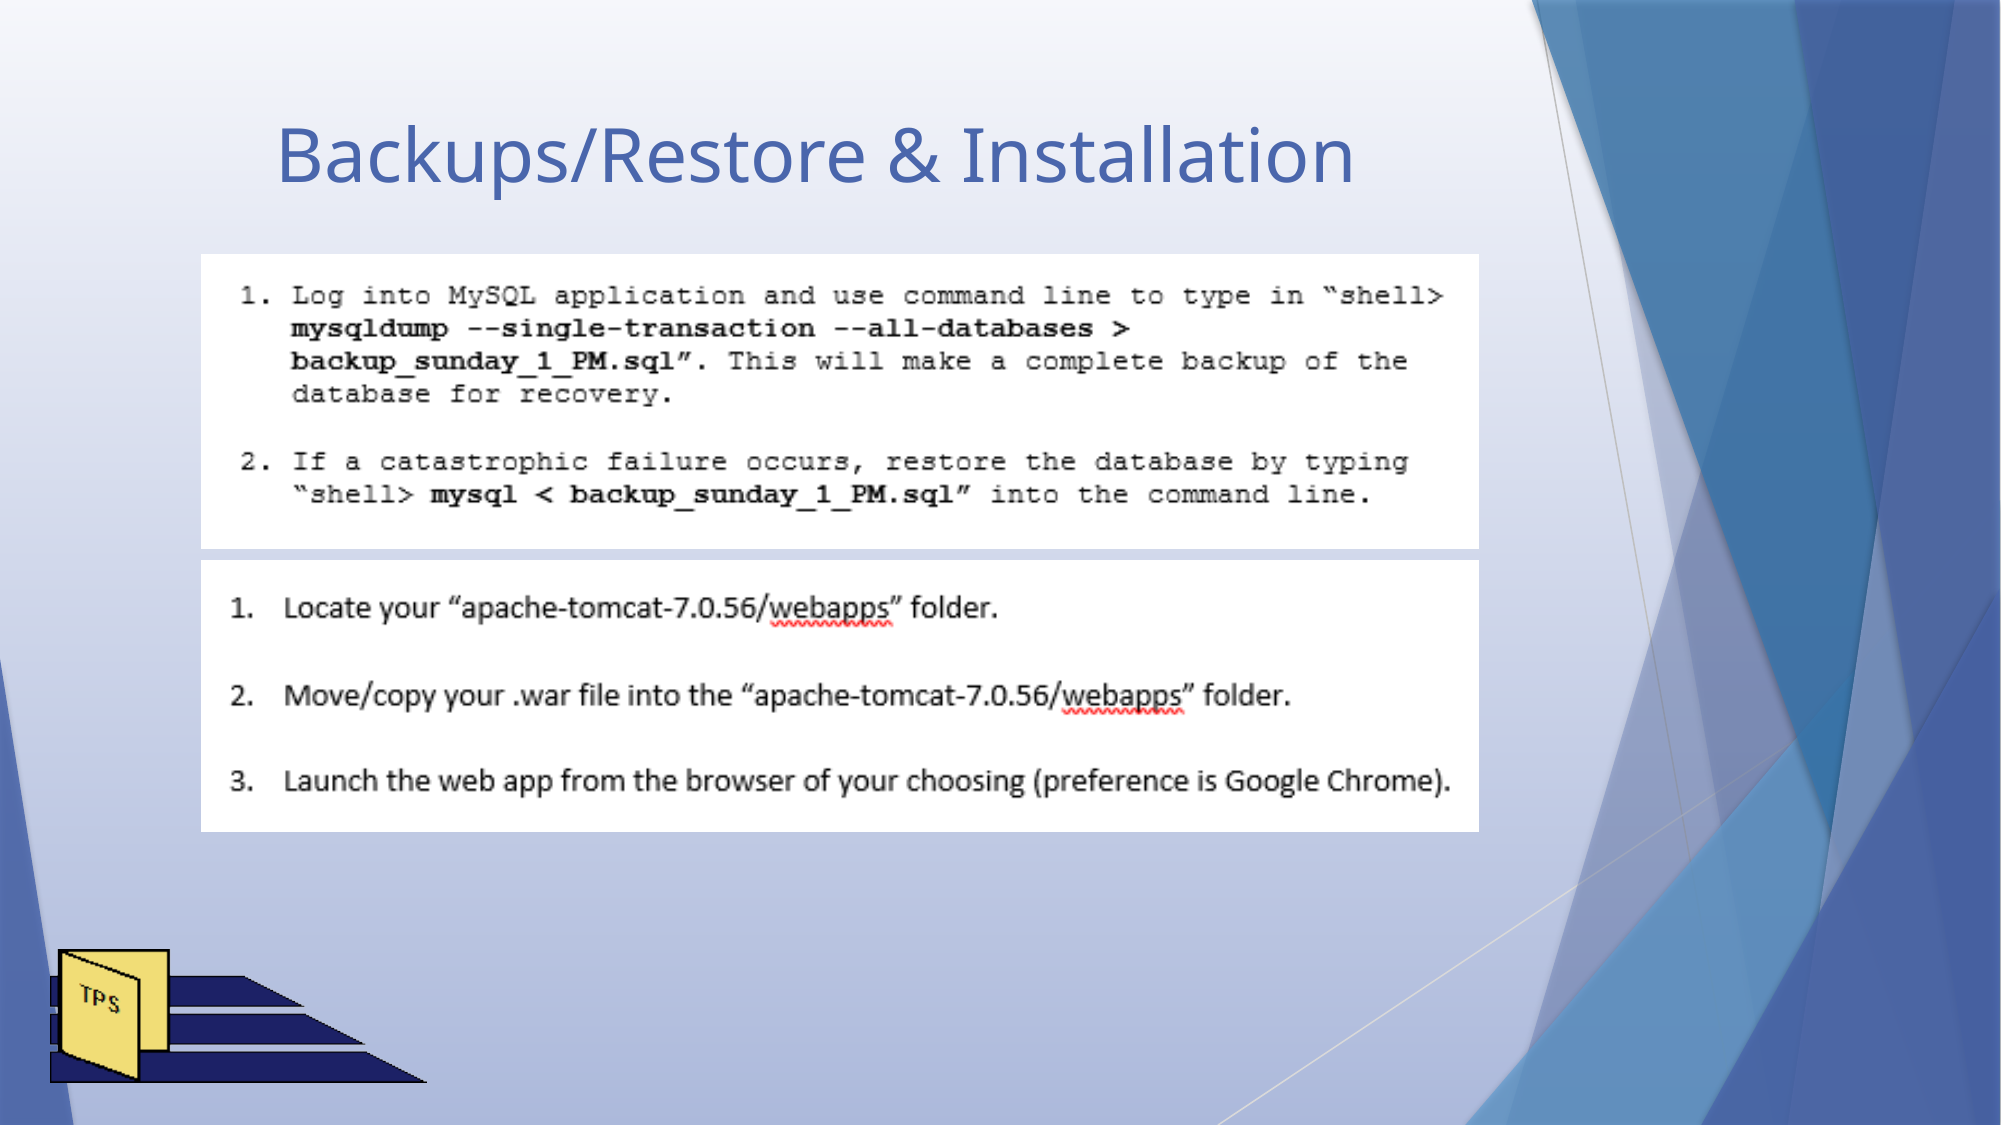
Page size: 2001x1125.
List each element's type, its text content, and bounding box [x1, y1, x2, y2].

picture [201, 559, 1480, 832]
title Backups/Restore & Installation [111, 99, 1522, 317]
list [201, 253, 1480, 550]
picture [49, 949, 428, 1084]
